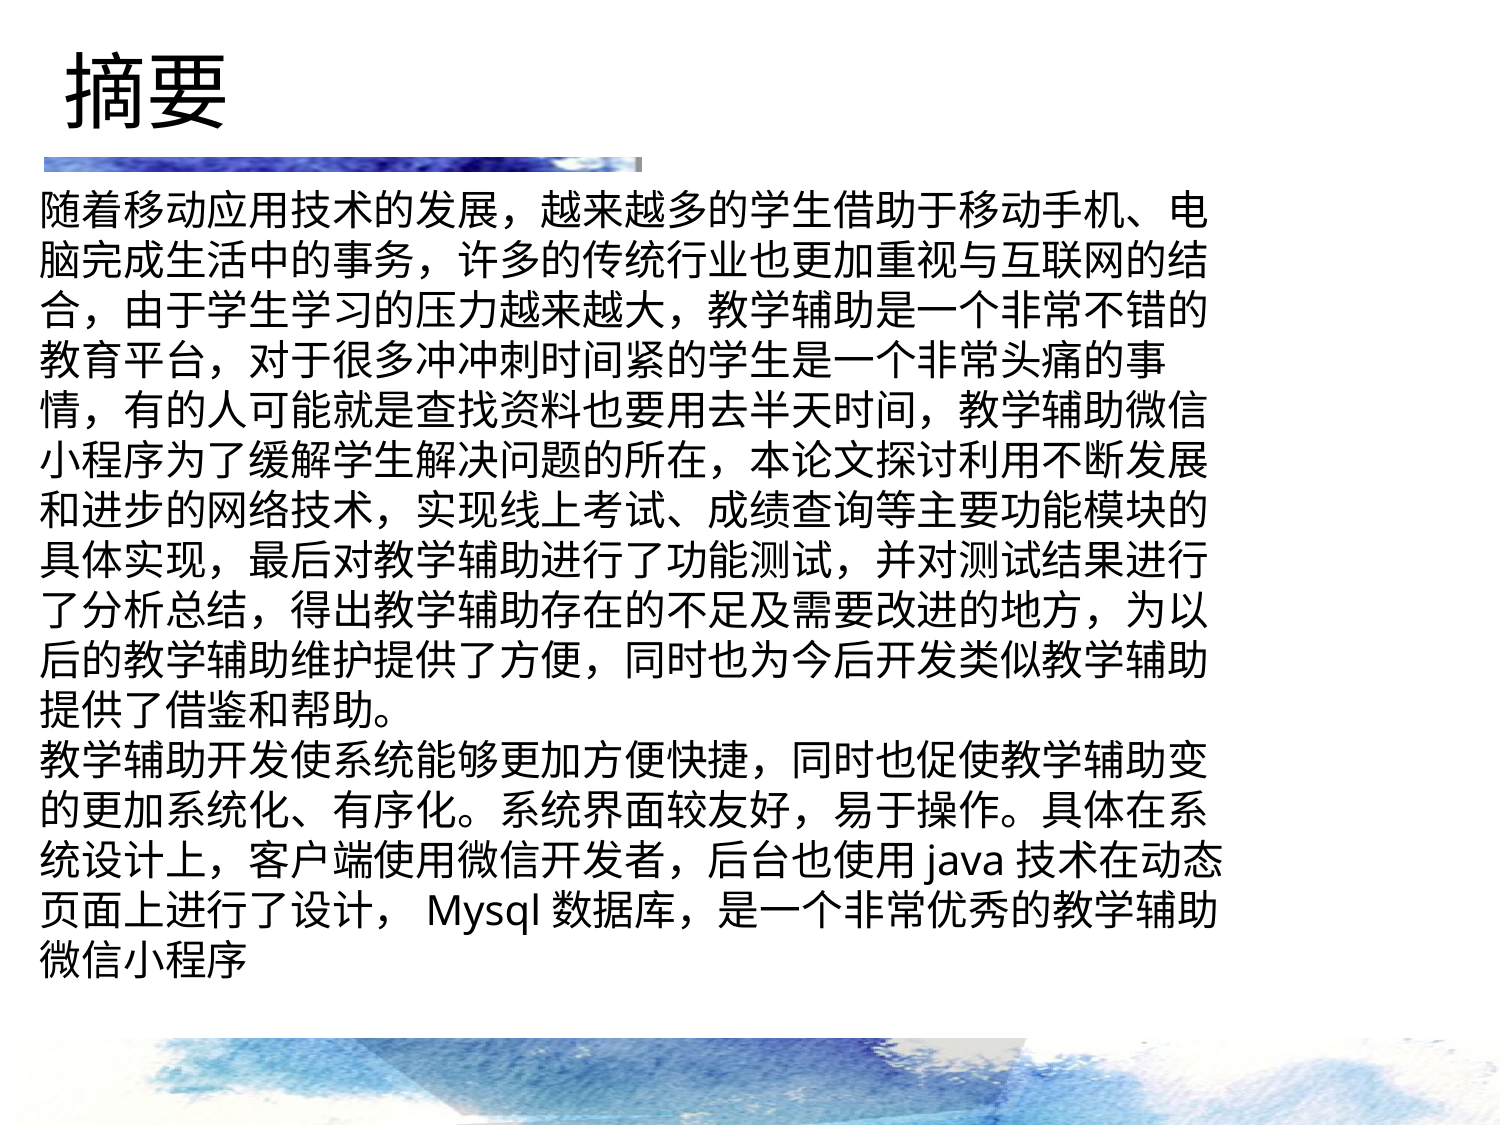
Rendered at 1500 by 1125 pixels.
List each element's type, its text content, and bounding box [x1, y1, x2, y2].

text_box 摘要 [49, 32, 862, 147]
picture [44, 157, 642, 172]
text_box 随着移动应用技术的发展，越来越多的学生借助于移动手机、电脑完成生活中的事务，许多的传统行业也更加重视与互联网的结合，由于学生学习的压力越来越大，教学辅助是一个非常不错的教育平台，对于很多冲冲刺时间紧的学生是一个非常头痛的事情，有的人可能就是查找资料也要用去半天时间，教学辅助微信小程序为了缓解学生解决问题的所在，本论文探讨利用不断发展和进步的网络技术，实现线上考试、成绩查询等主要功能模块的具体实现，最后对教学辅助进行了功能测试，并对测试结果进行了分析总结，得出教学辅助存在的不足及需要改进的地方，为以后的教学辅助维护提供了方便，同时也为今后开发类似教学辅助提供了借鉴和帮助。 教学辅助开发使系统能够更加方便快捷，同时也促使教学辅助变的更加系统化、有序化。系统界面较友好，易于操作。具体在系统设计上，客户端使用微信开发者，后台也使用java技术在动态页面上进行了设计，Mysql数据库，是一个非常优秀的教学辅助微信小程序 [25, 176, 1247, 992]
picture [11, 1038, 1500, 1125]
